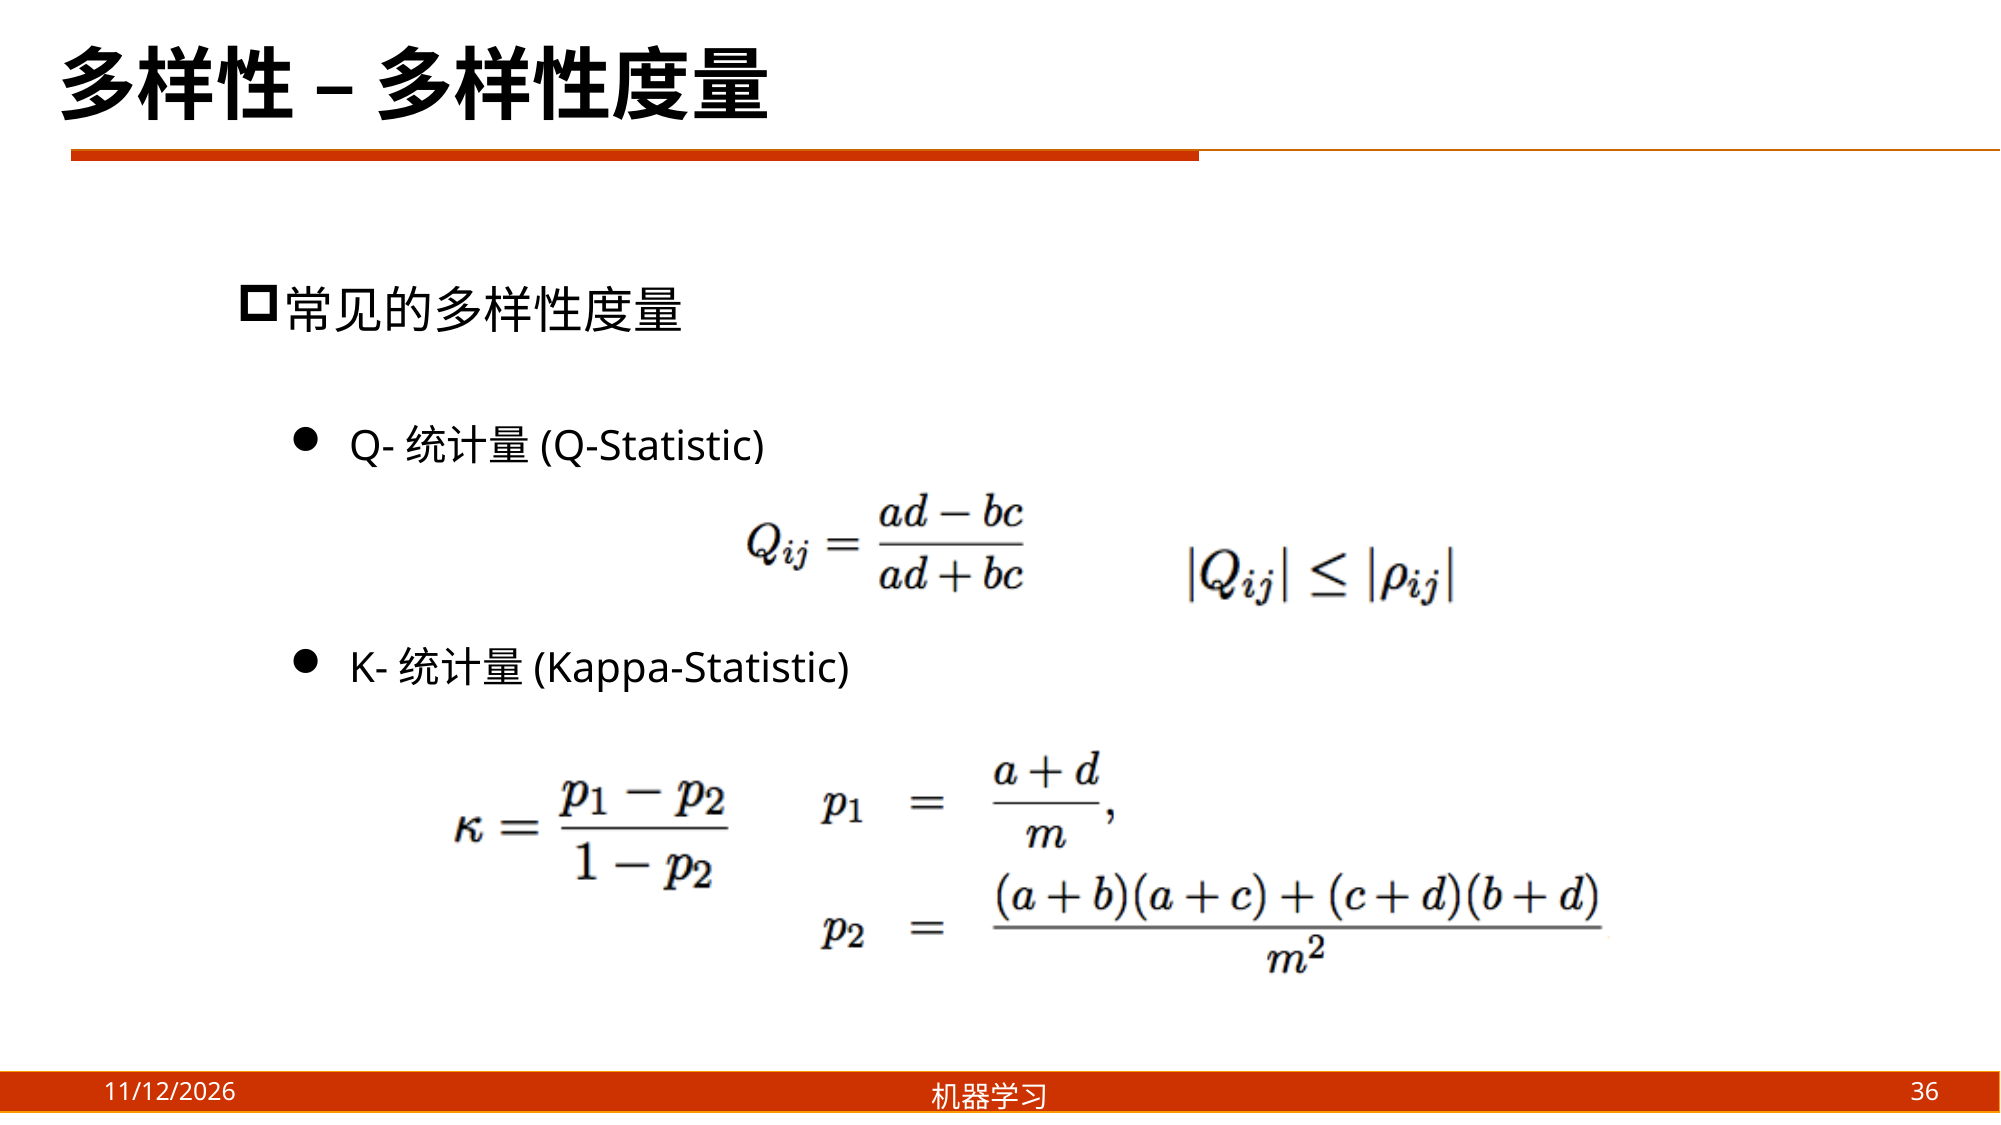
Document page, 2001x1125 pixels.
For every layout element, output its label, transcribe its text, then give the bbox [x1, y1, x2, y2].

picture [799, 750, 1610, 985]
slide_number 36 [1505, 1074, 1940, 1113]
picture [732, 464, 1040, 603]
picture [1171, 518, 1462, 623]
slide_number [103, 1074, 538, 1115]
text_box 多样性 – 多样性度量 [42, 26, 1337, 155]
text_box 常见的多样性度量 Q-统计量(Q-Statistic) K-统计量(Kappa-Statistic) [221, 186, 1677, 850]
picture [447, 750, 733, 904]
